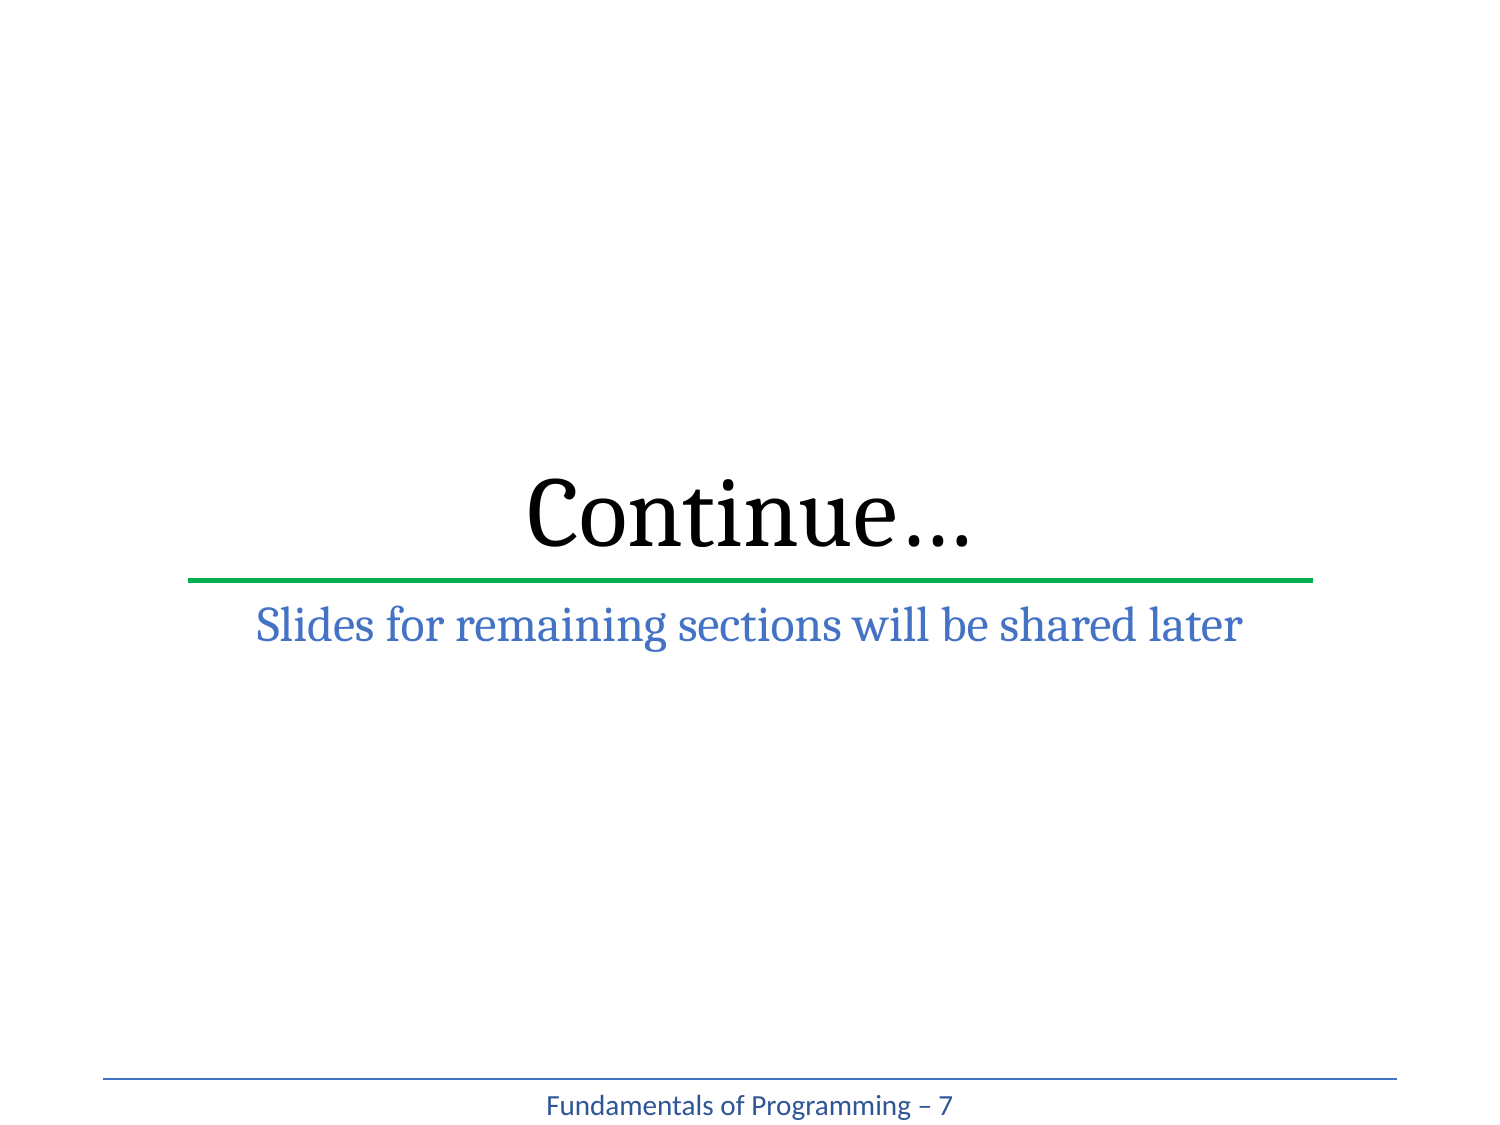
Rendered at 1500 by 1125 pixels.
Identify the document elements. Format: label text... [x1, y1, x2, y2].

title Continue… [187, 184, 1313, 576]
subtitle Slides for remaining sections will be shared later [187, 590, 1313, 863]
